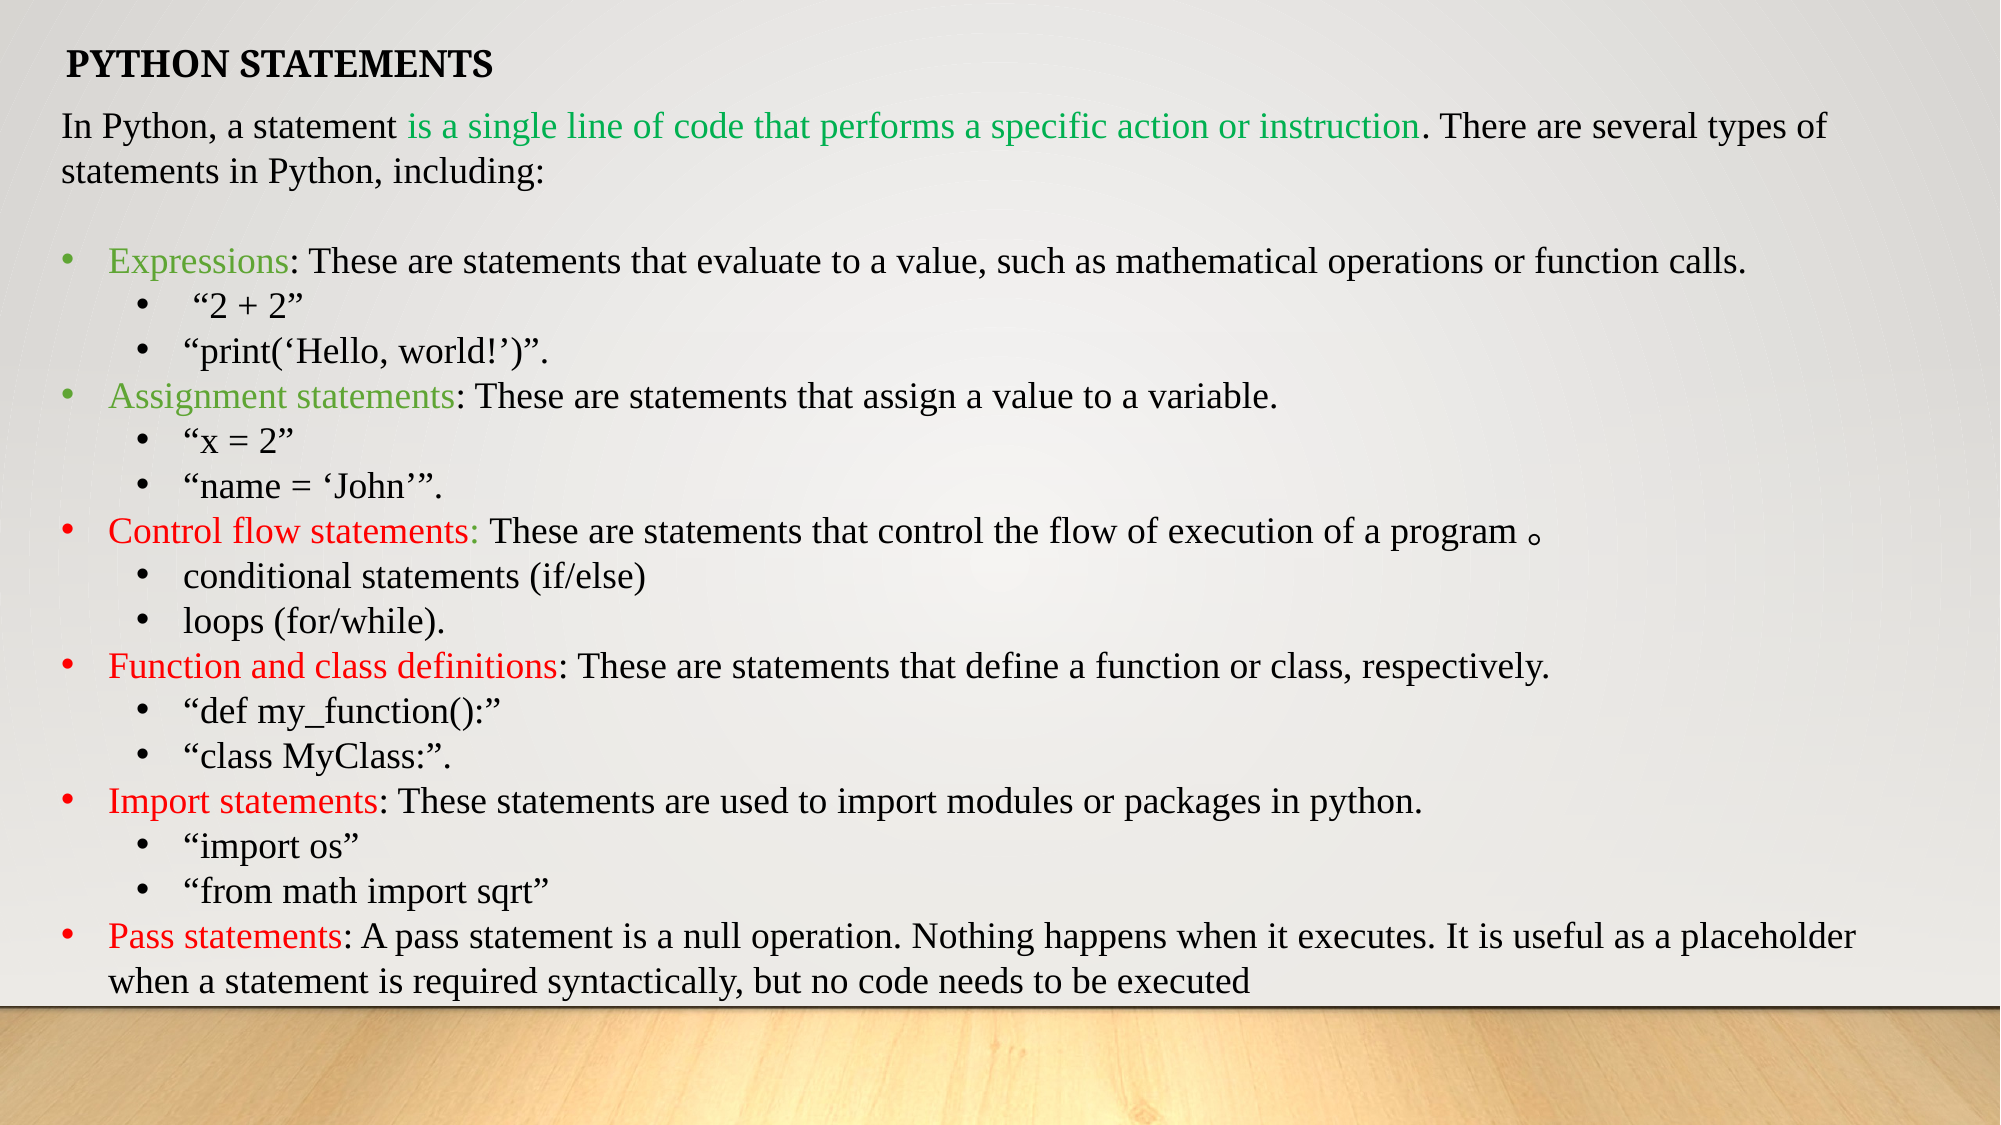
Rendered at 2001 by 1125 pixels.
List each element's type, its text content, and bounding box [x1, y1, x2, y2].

text_box PYTHON STATEMENTS [51, 32, 520, 93]
picture [0, 1006, 2000, 1125]
text_box In Python, a statement is a single line of code that performs a specific action or instruction. There are several types of statements in Python, including: Expressions: These are statements that evaluate to a value, such as mathematical operations or function calls. “2 + 2” “print(‘Hello, world!’)”. Assignment statements: These are statements that assign a value to a variable. “x = 2” “name = ‘John’”. Control flow statements: These are statements that control the flow of execution of a program。 conditional statements (if/else) loops (for/while). Function and class definitions: These are statements that define a function or class, respectively. “def my_function():” “class MyClass:”. Import statements: These statements are used to import modules or packages in python. “import os” “from math import sqrt” Pass statements: A pass statement is a null operation. Nothing happens when it executes. It is useful as a placeholder when a statement is required syntactically, but no code needs to be executed [46, 93, 1954, 1009]
